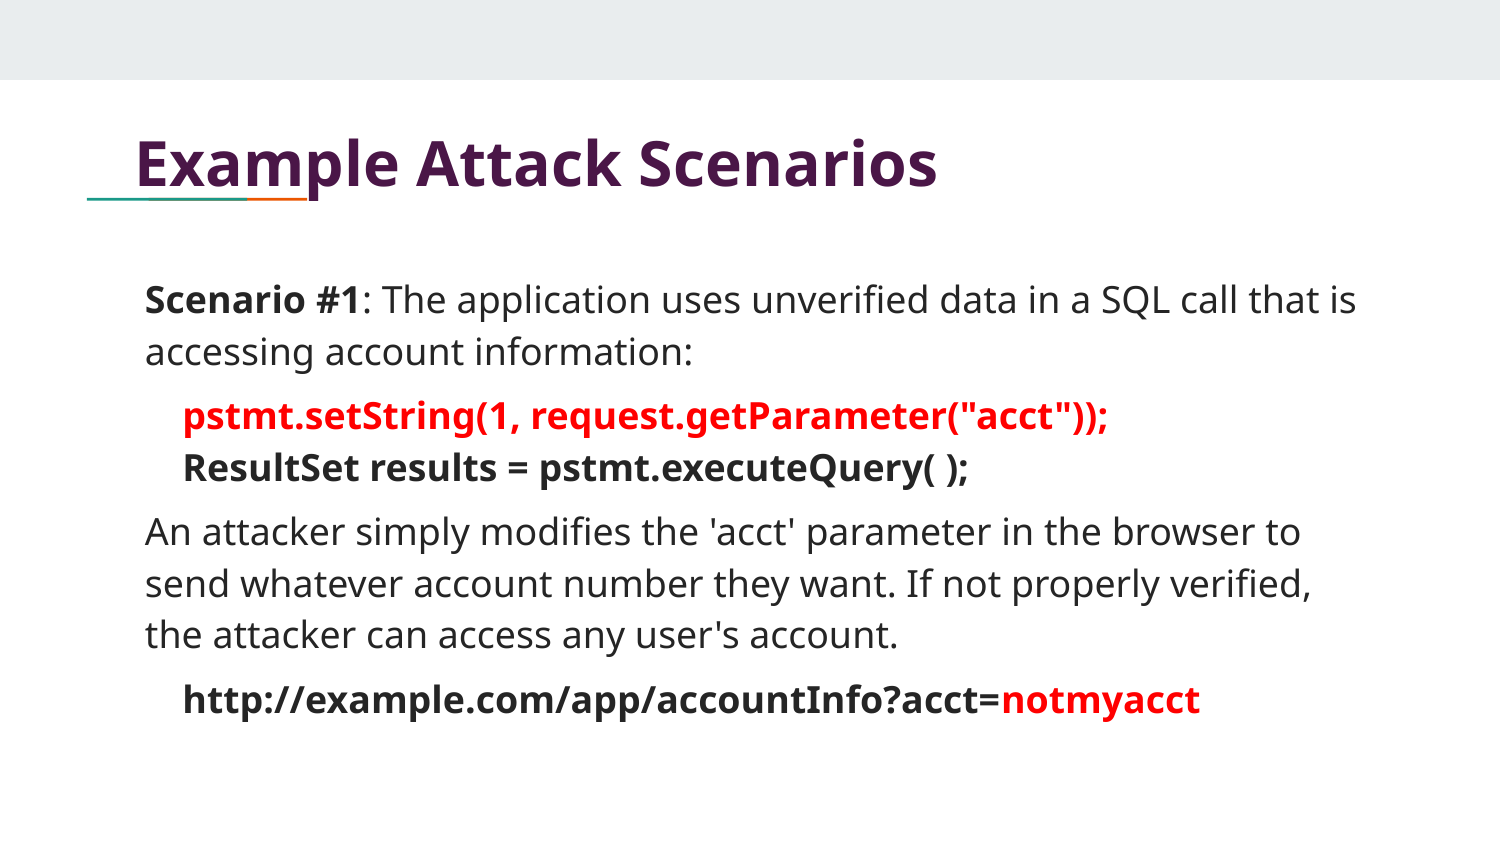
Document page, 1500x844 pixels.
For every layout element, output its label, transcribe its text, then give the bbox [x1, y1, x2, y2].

title Example Attack Scenarios [119, 97, 1381, 186]
list Scenario #1: The application uses unverified data in a SQL call that is accessing account information: pstmt.setString(1, request.getParameter("acct")); ResultSet results = pstmt.executeQuery( ); An attacker simply modifies the 'acct' parameter in the browser to send whatever account number they want. If not properly verified, the attacker can access any user's account. http://example.com/app/accountInfo?acct=notmyacct [130, 254, 1392, 626]
